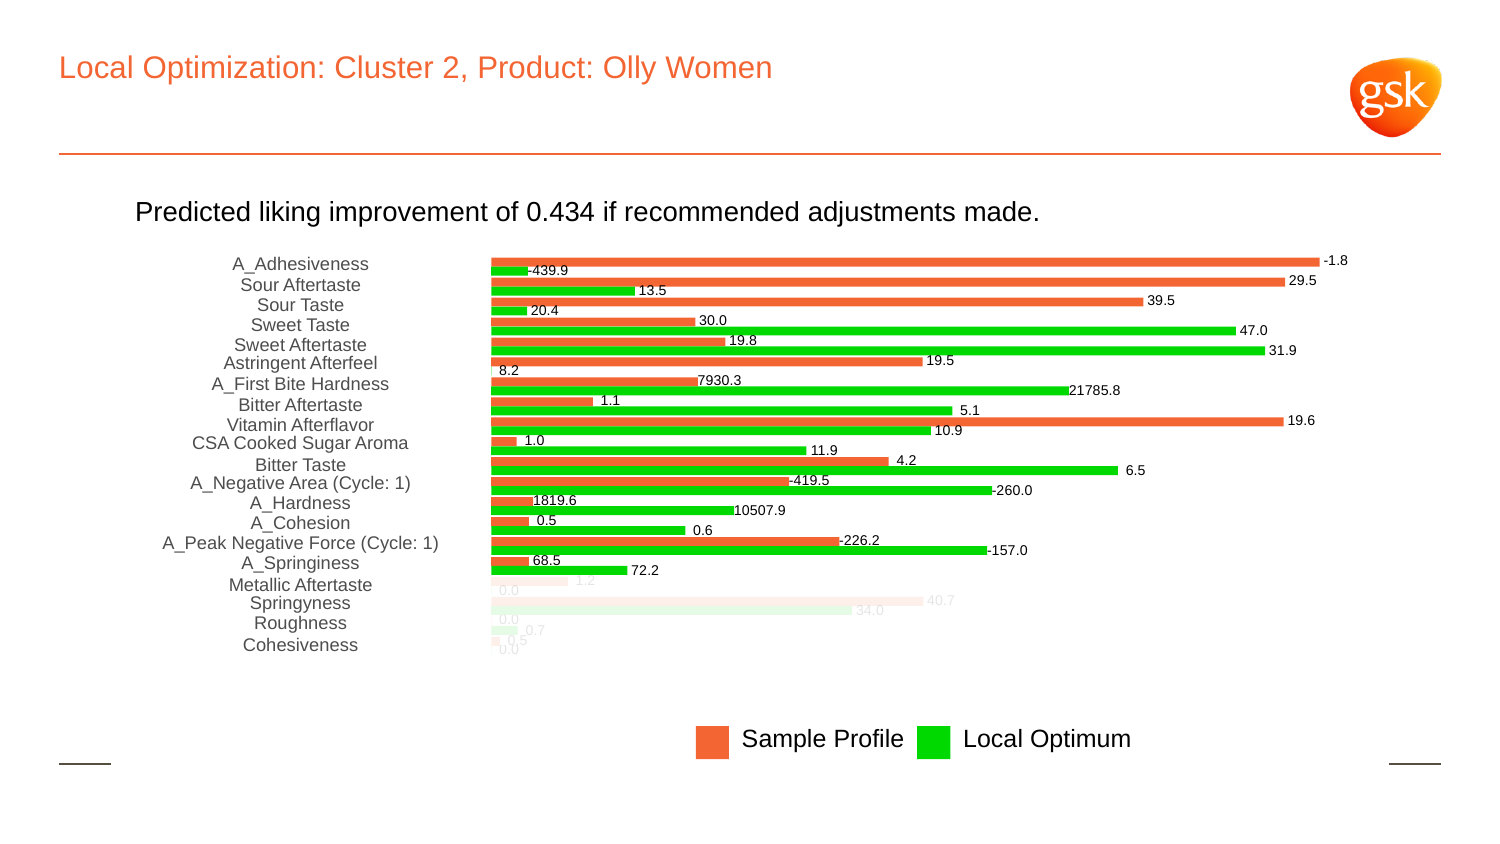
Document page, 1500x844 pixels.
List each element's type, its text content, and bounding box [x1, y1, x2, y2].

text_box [112, 194, 1388, 796]
picture [1333, 38, 1457, 157]
title Local Optimization: Cluster 2, Product: Olly Women [58, 47, 1302, 86]
